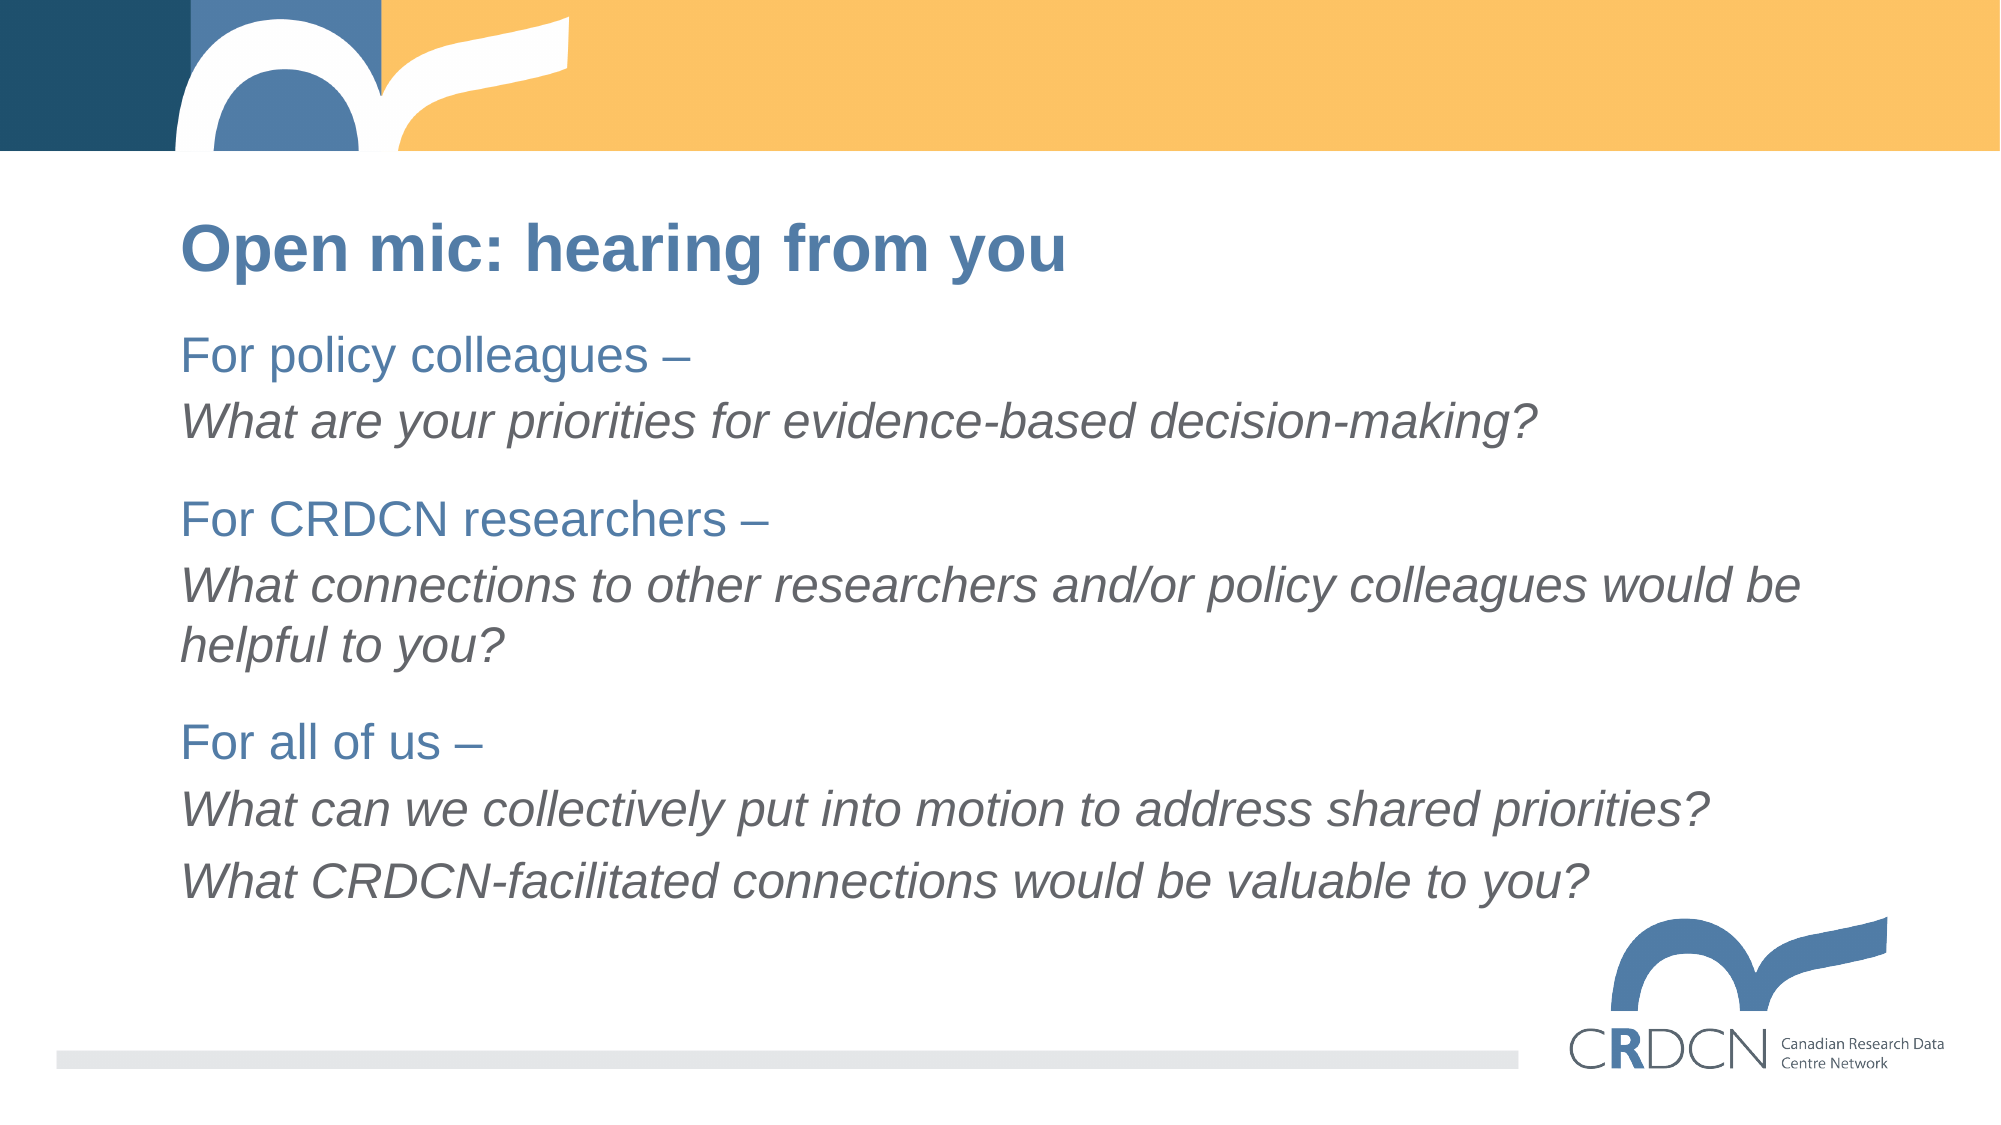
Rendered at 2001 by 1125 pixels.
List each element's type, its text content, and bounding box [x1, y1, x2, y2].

text_box Open mic: hearing from you For policy colleagues – What are your priorities for evidence-based decision-making? For CRDCN researchers – What connections to other researchers and/or policy colleagues would be helpful to you? For all of us – What can we collectively put into motion to address shared priorities? What CRDCN-facilitated connections would be valuable to you? [164, 197, 1841, 999]
picture [0, 0, 2000, 1069]
